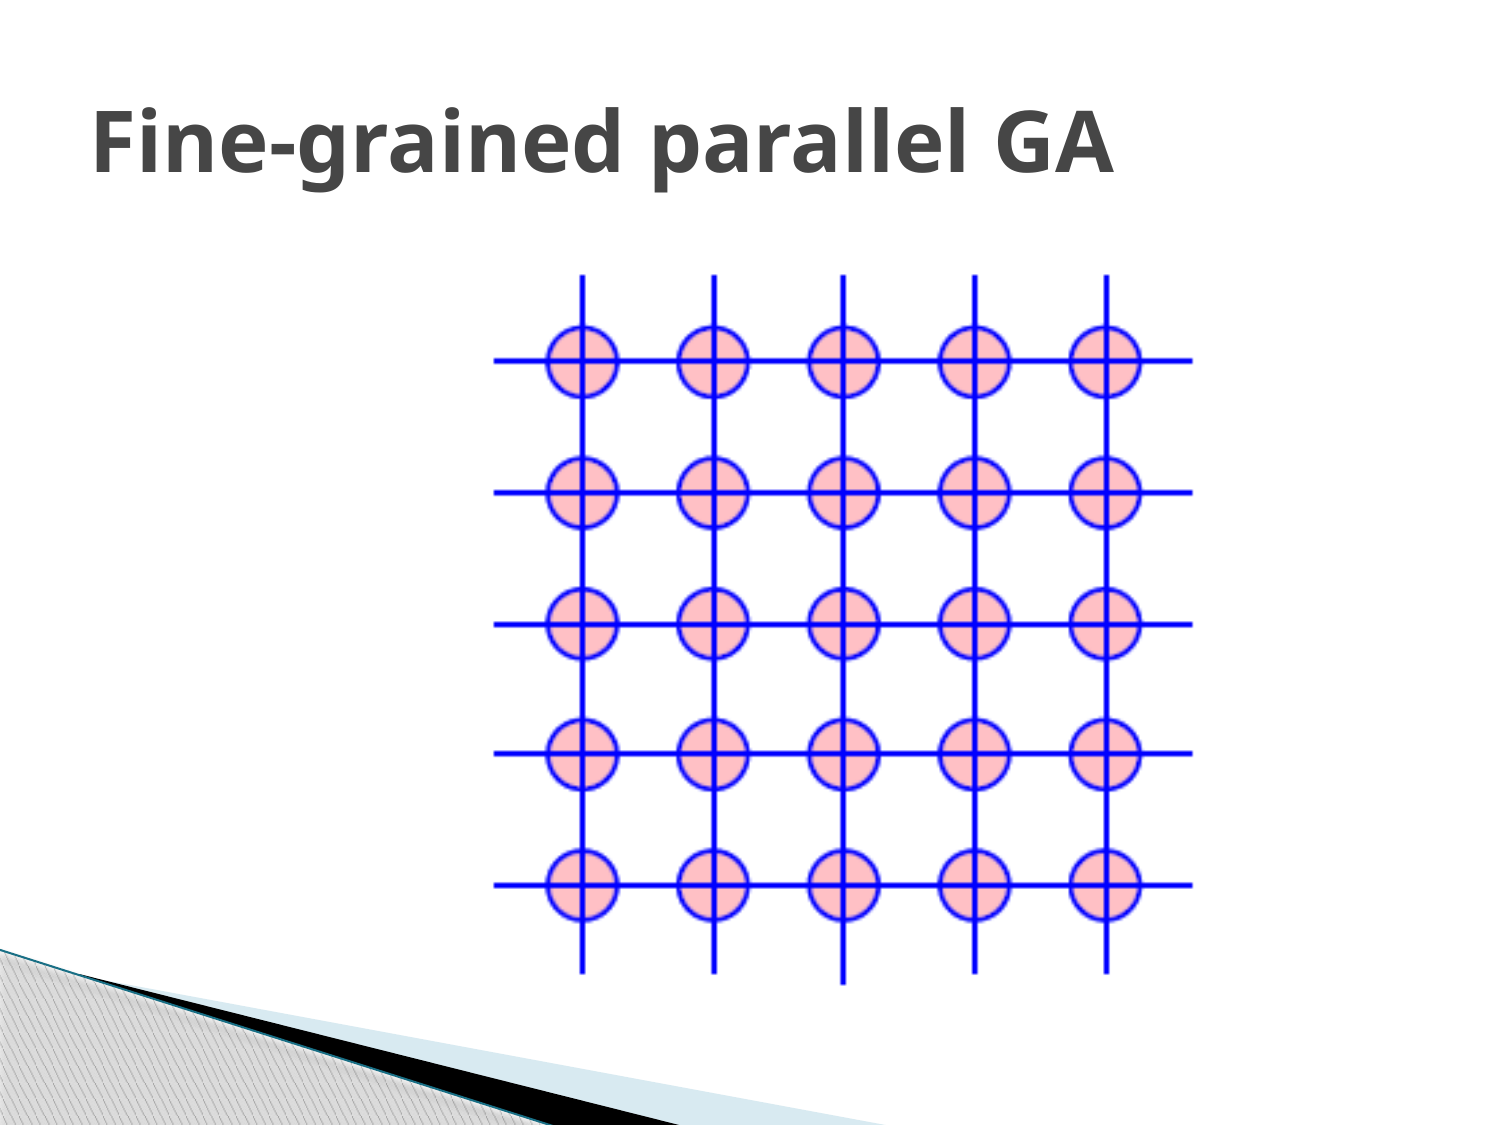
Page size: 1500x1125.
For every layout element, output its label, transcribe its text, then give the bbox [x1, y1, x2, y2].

picture [456, 257, 1231, 1011]
title Fine-grained parallel GA [75, 45, 1425, 233]
